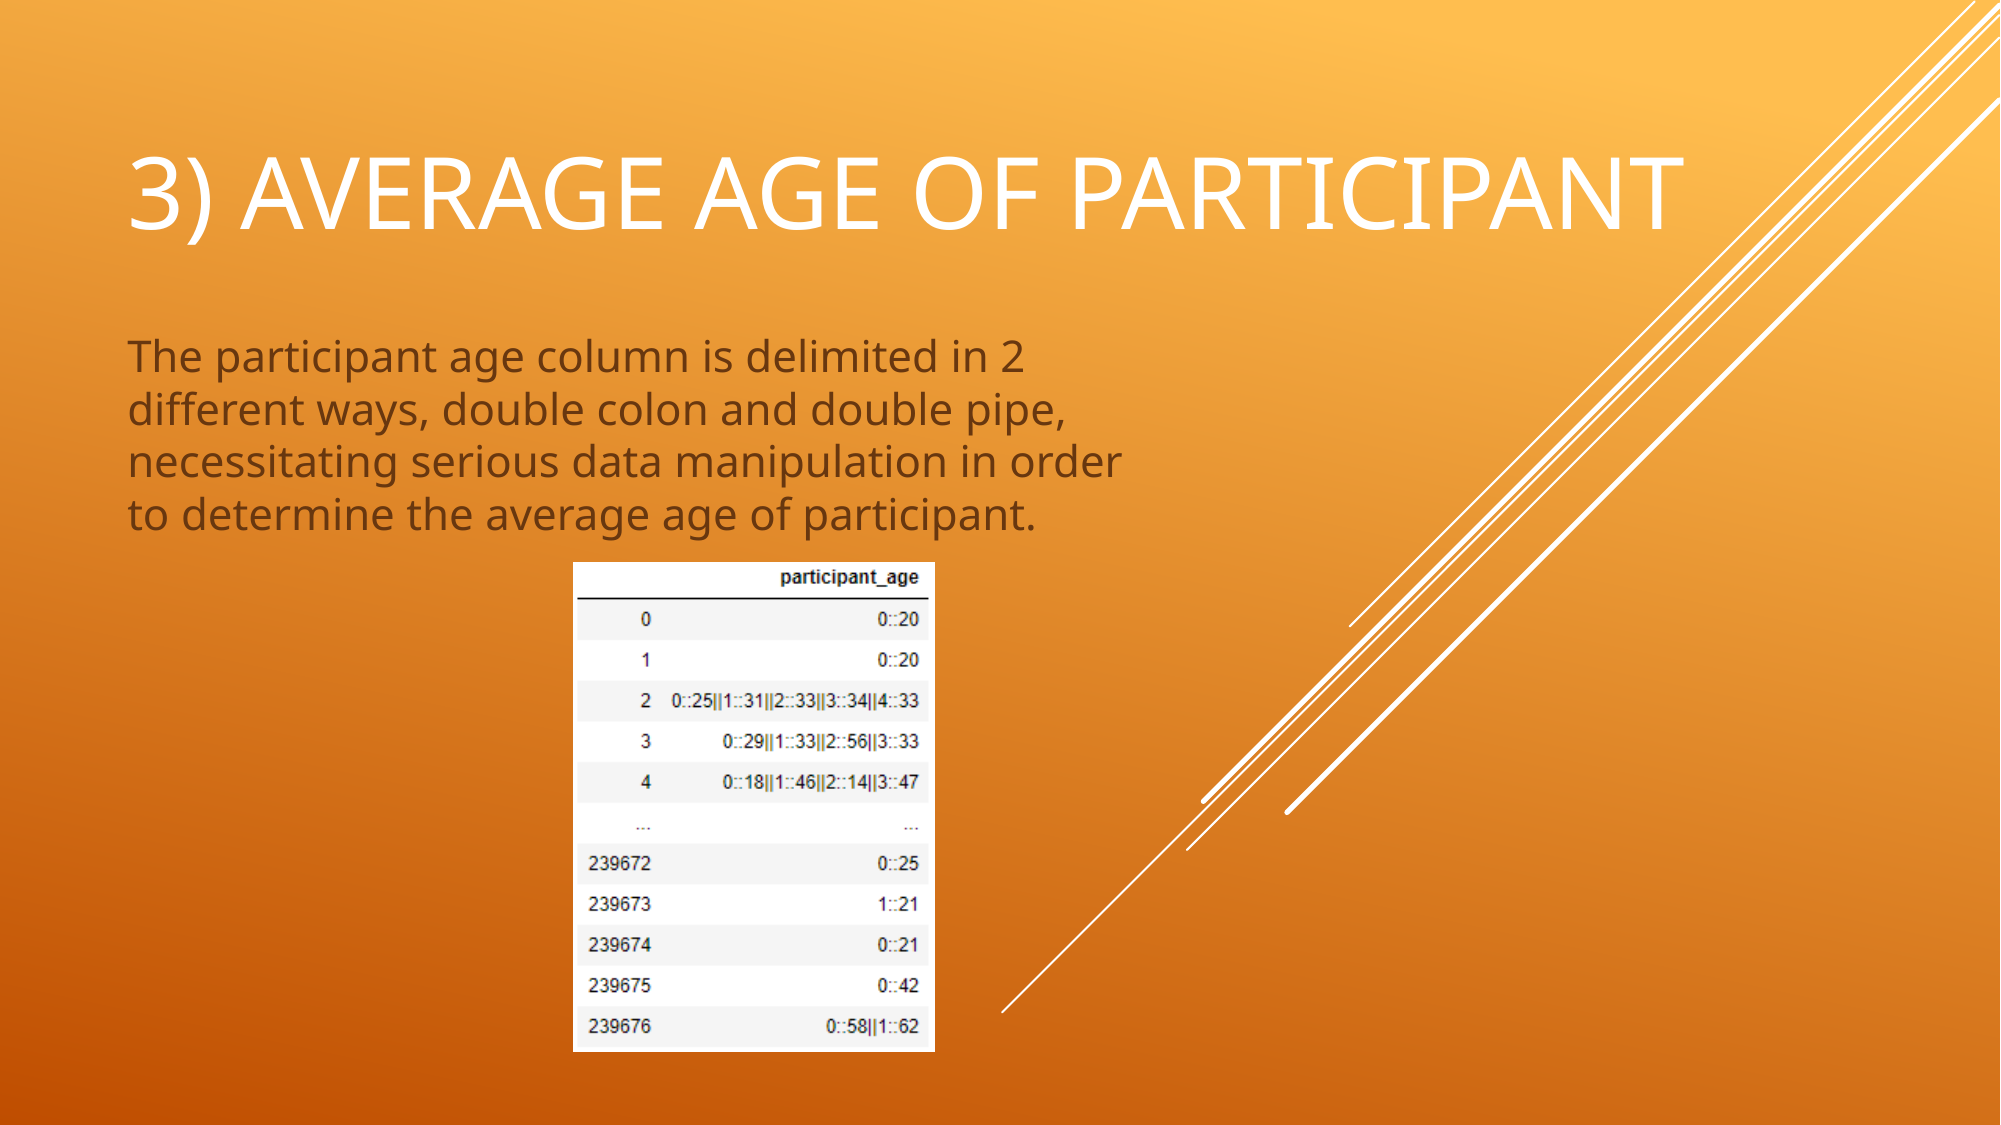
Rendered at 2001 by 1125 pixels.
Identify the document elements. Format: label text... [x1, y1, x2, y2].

picture [573, 562, 935, 1052]
subtitle The participant age column is delimited in 2 different ways, double colon and double pipe, necessitating serious data manipulation in order to determine the average age of participant. [112, 321, 1163, 821]
title 3) Average age of participant [112, 112, 1758, 258]
